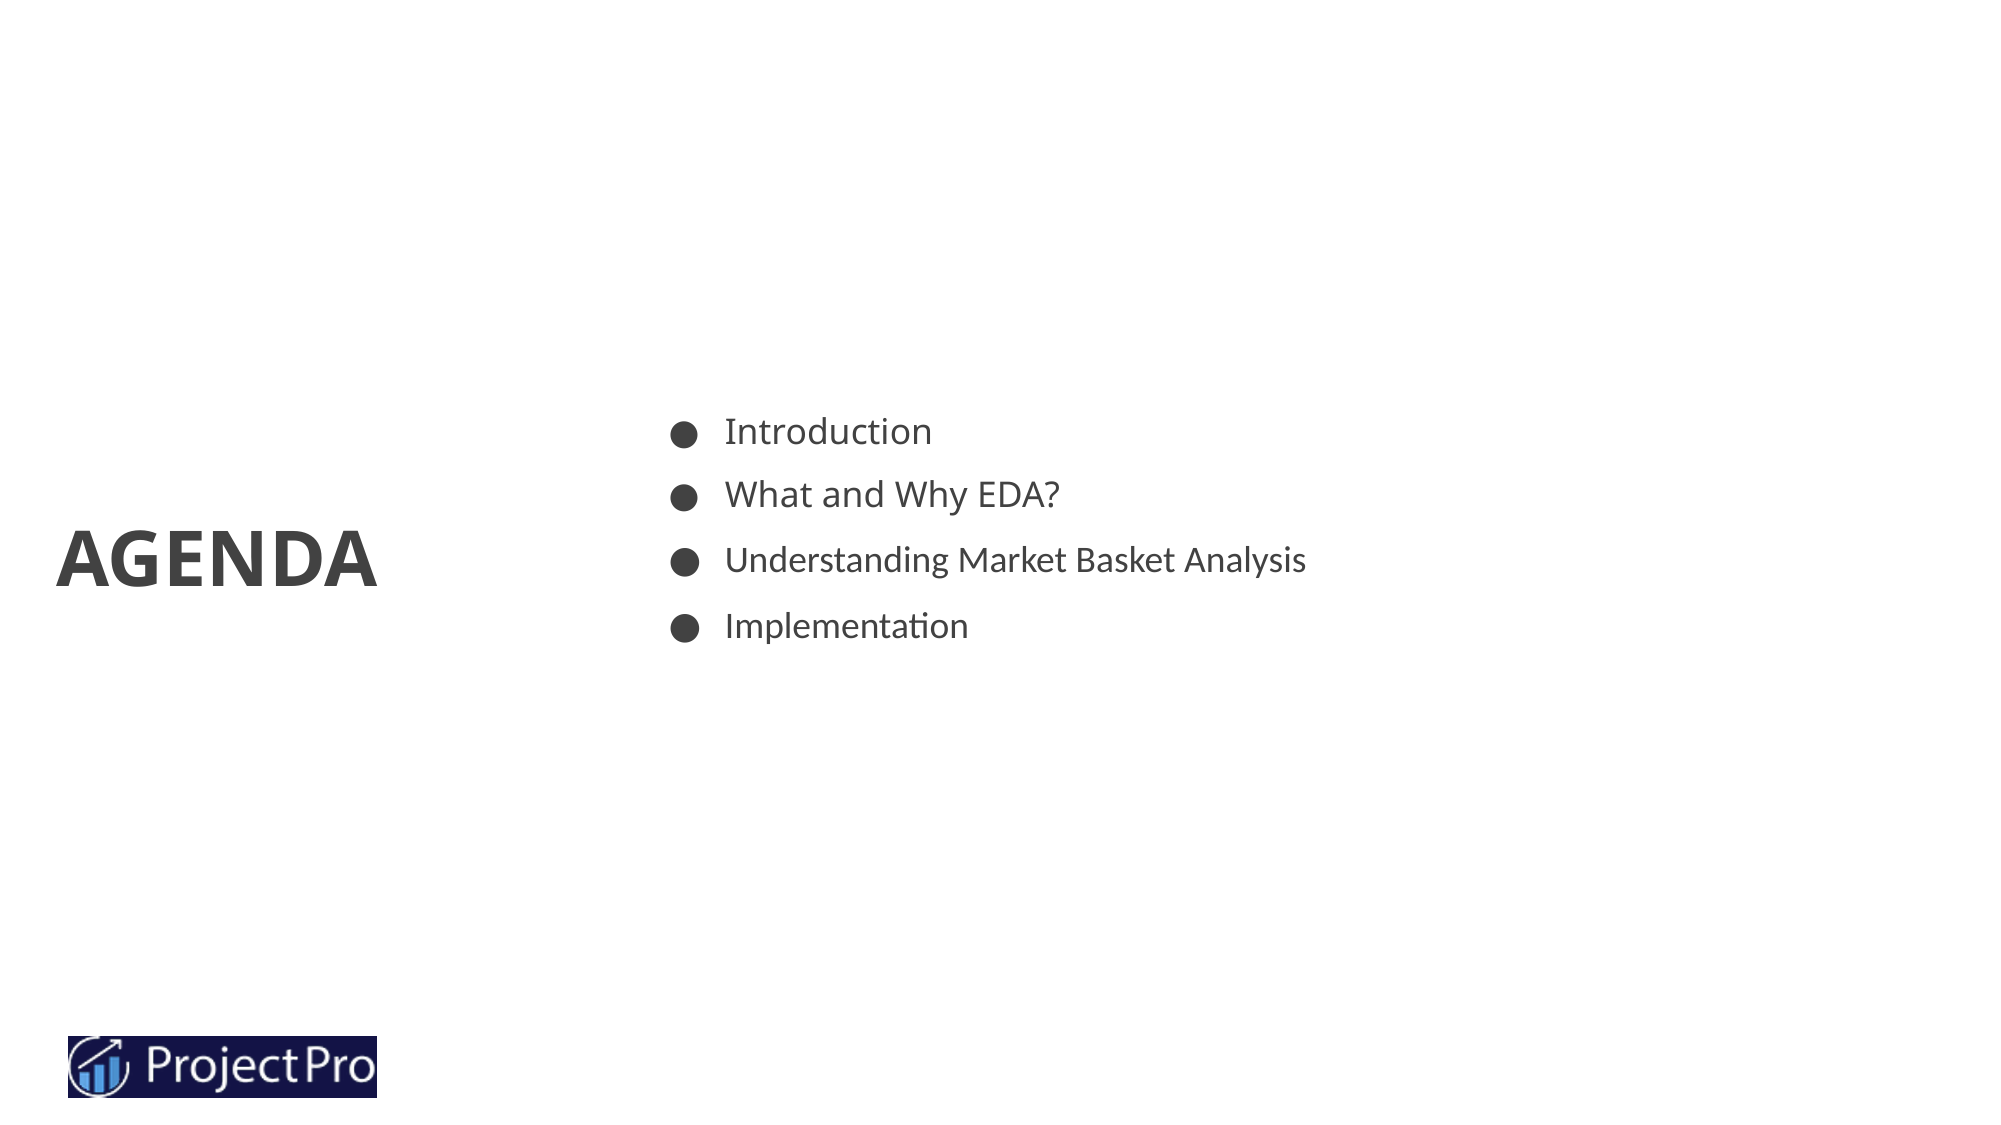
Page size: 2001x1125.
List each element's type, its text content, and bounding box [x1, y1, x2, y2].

picture [68, 1036, 377, 1098]
title AGENDA [41, 184, 526, 940]
list Introduction What and Why EDA? Understanding Market Basket Analysis Implementation [634, 141, 1835, 982]
